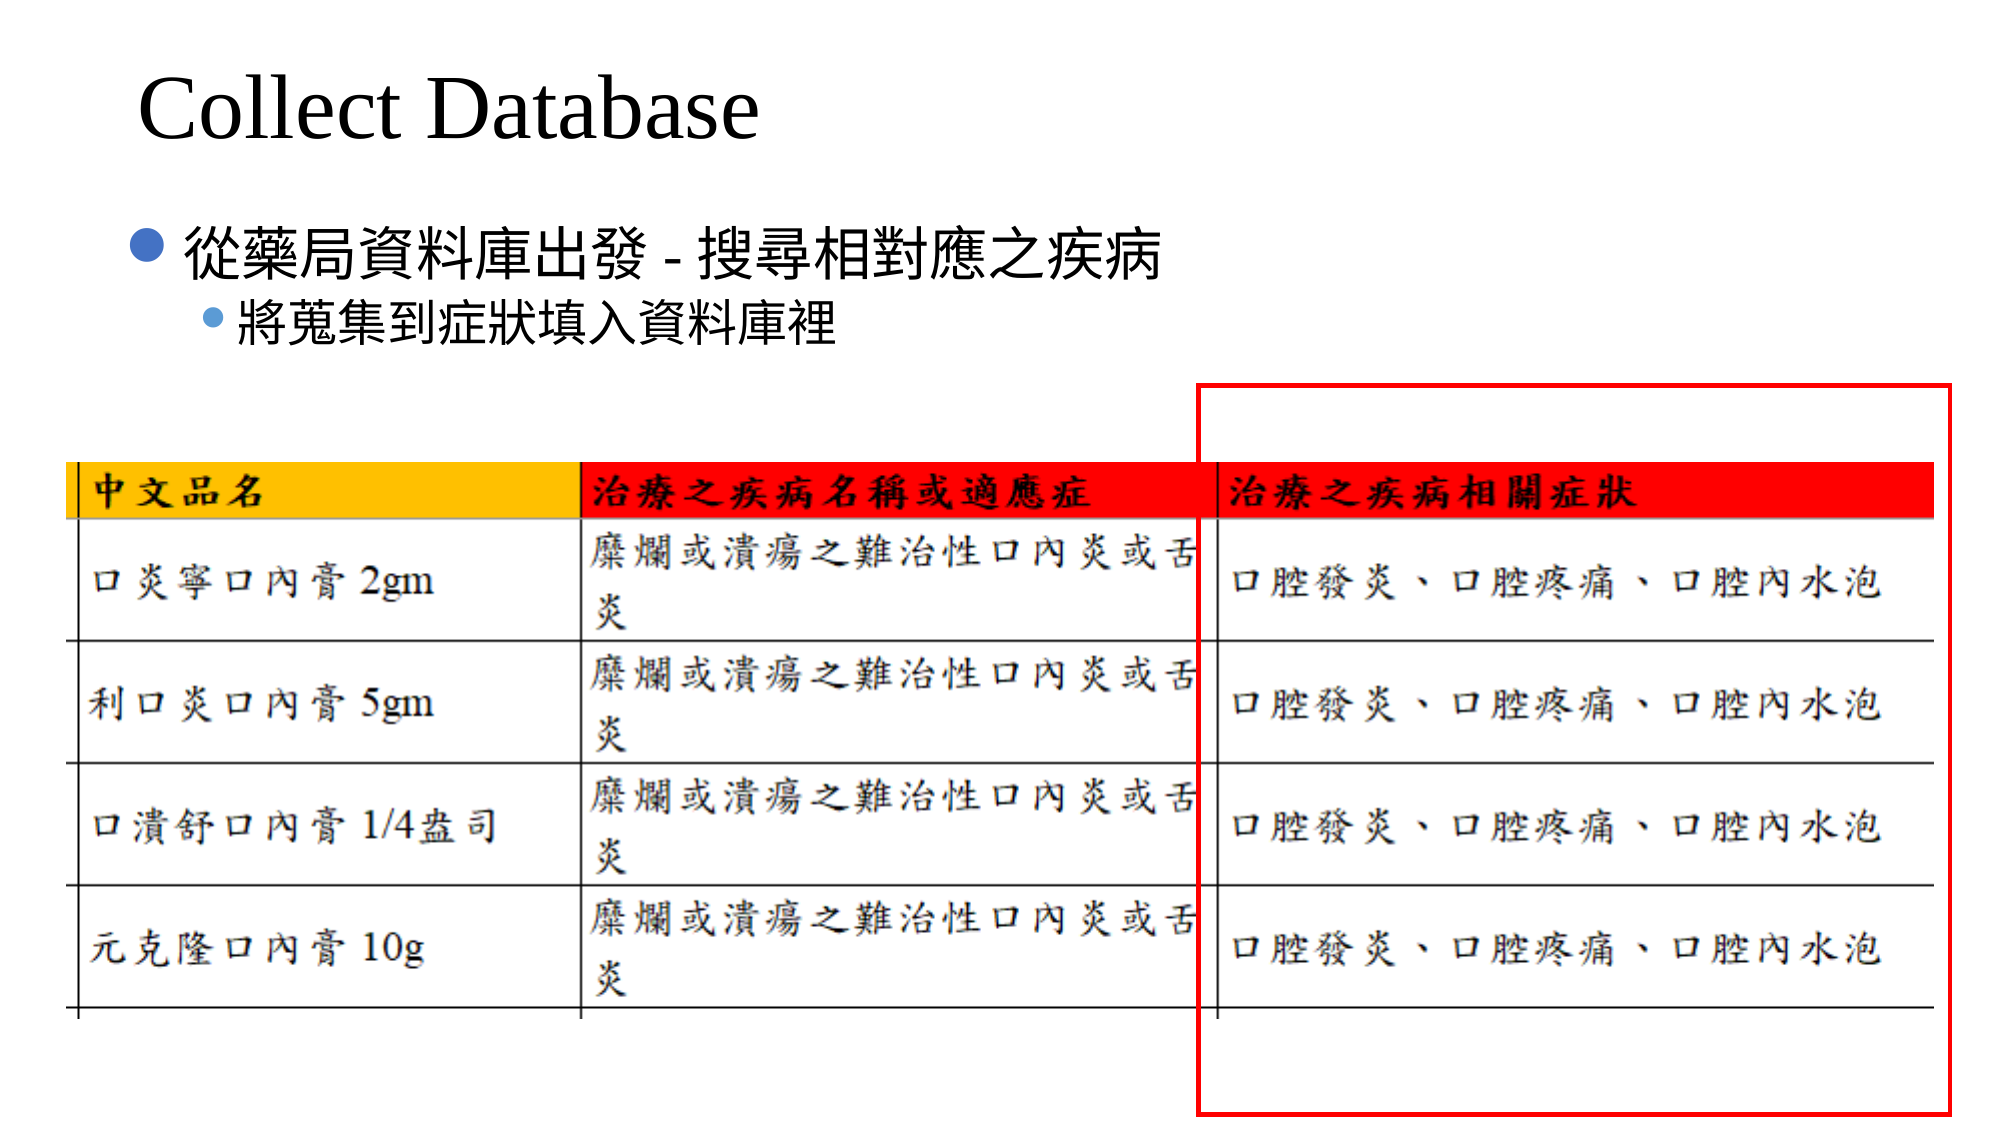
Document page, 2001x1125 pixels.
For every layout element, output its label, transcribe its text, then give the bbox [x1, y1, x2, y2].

list 從藥局資料庫出發-搜尋相對應之疾病 將蒐集到症狀填入資料庫裡 [109, 217, 1835, 462]
picture [66, 462, 1934, 1019]
title Collect Database [122, 0, 1848, 218]
text_box [1197, 385, 1951, 1115]
